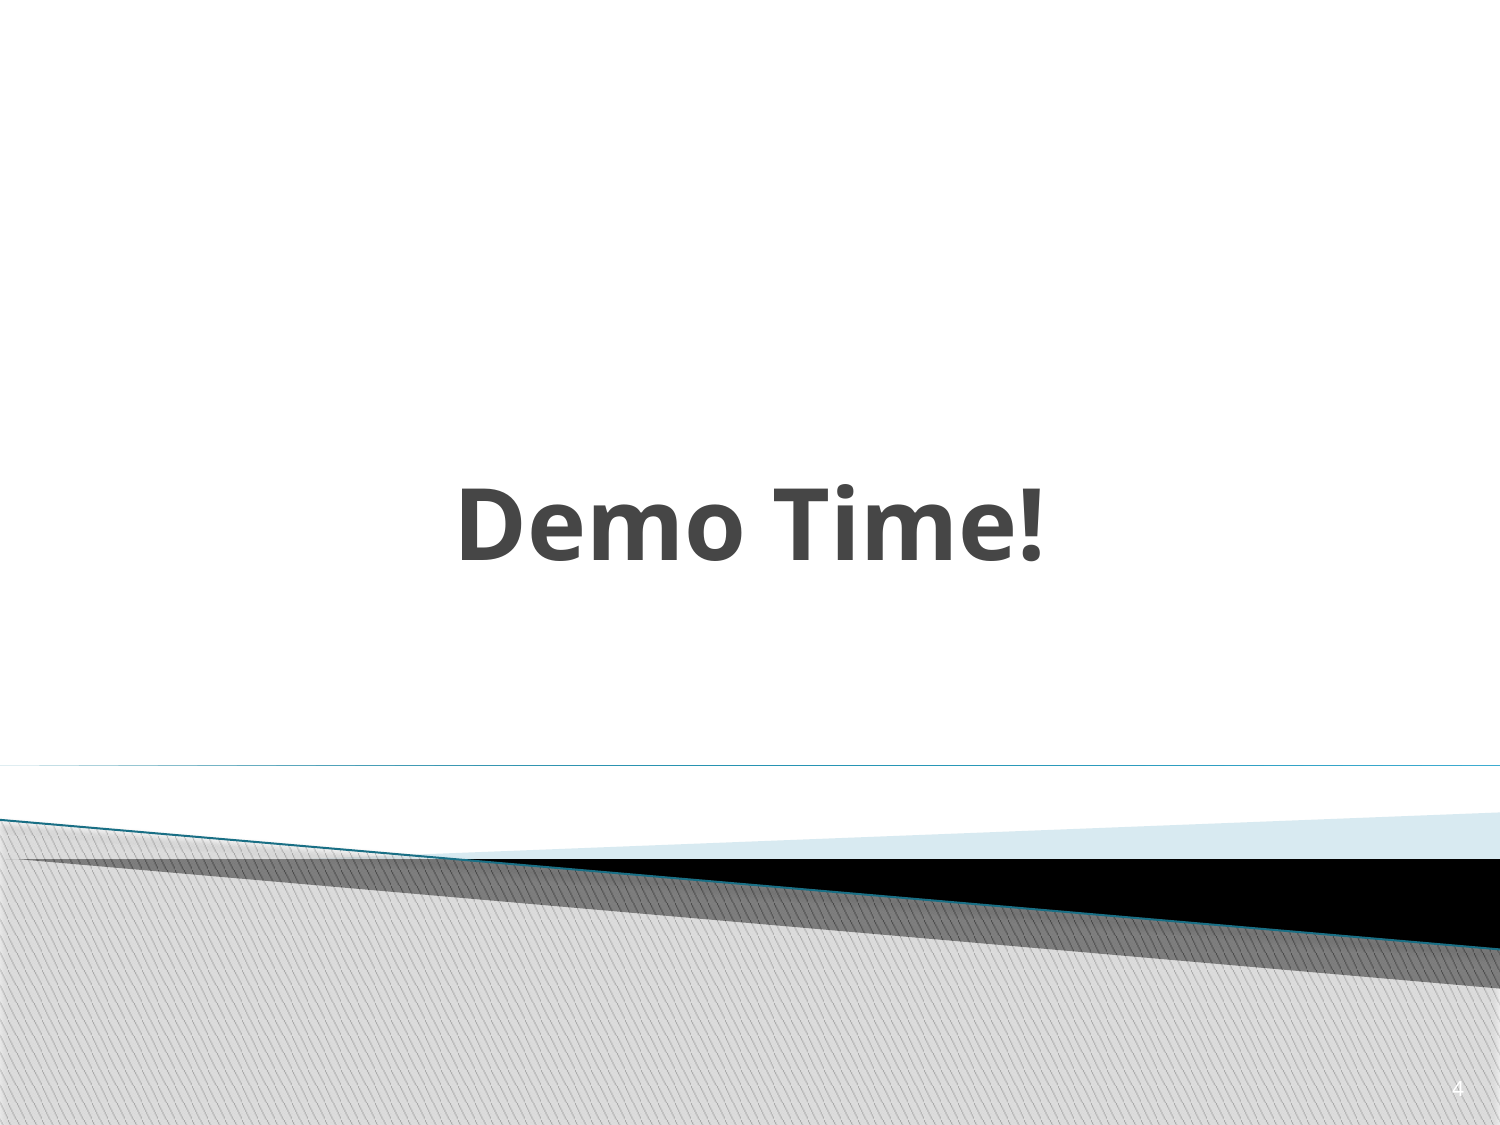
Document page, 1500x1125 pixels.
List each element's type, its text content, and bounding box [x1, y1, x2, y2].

slide_number 4 [1418, 1051, 1479, 1112]
title Demo Time! [112, 287, 1388, 588]
picture [5, 859, 1500, 989]
